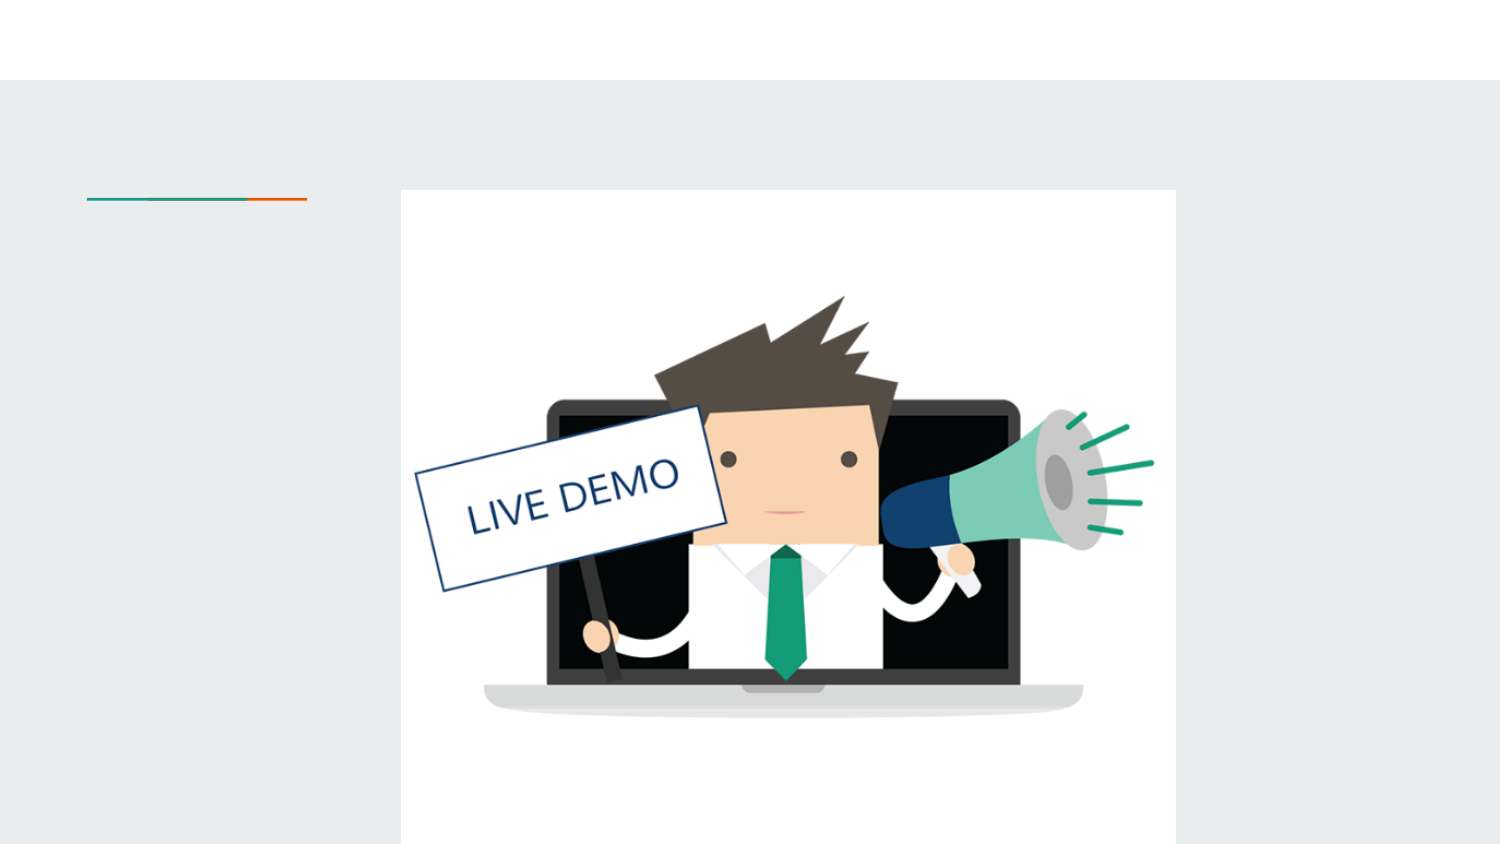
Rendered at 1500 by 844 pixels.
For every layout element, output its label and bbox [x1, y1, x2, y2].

picture [400, 190, 1176, 844]
